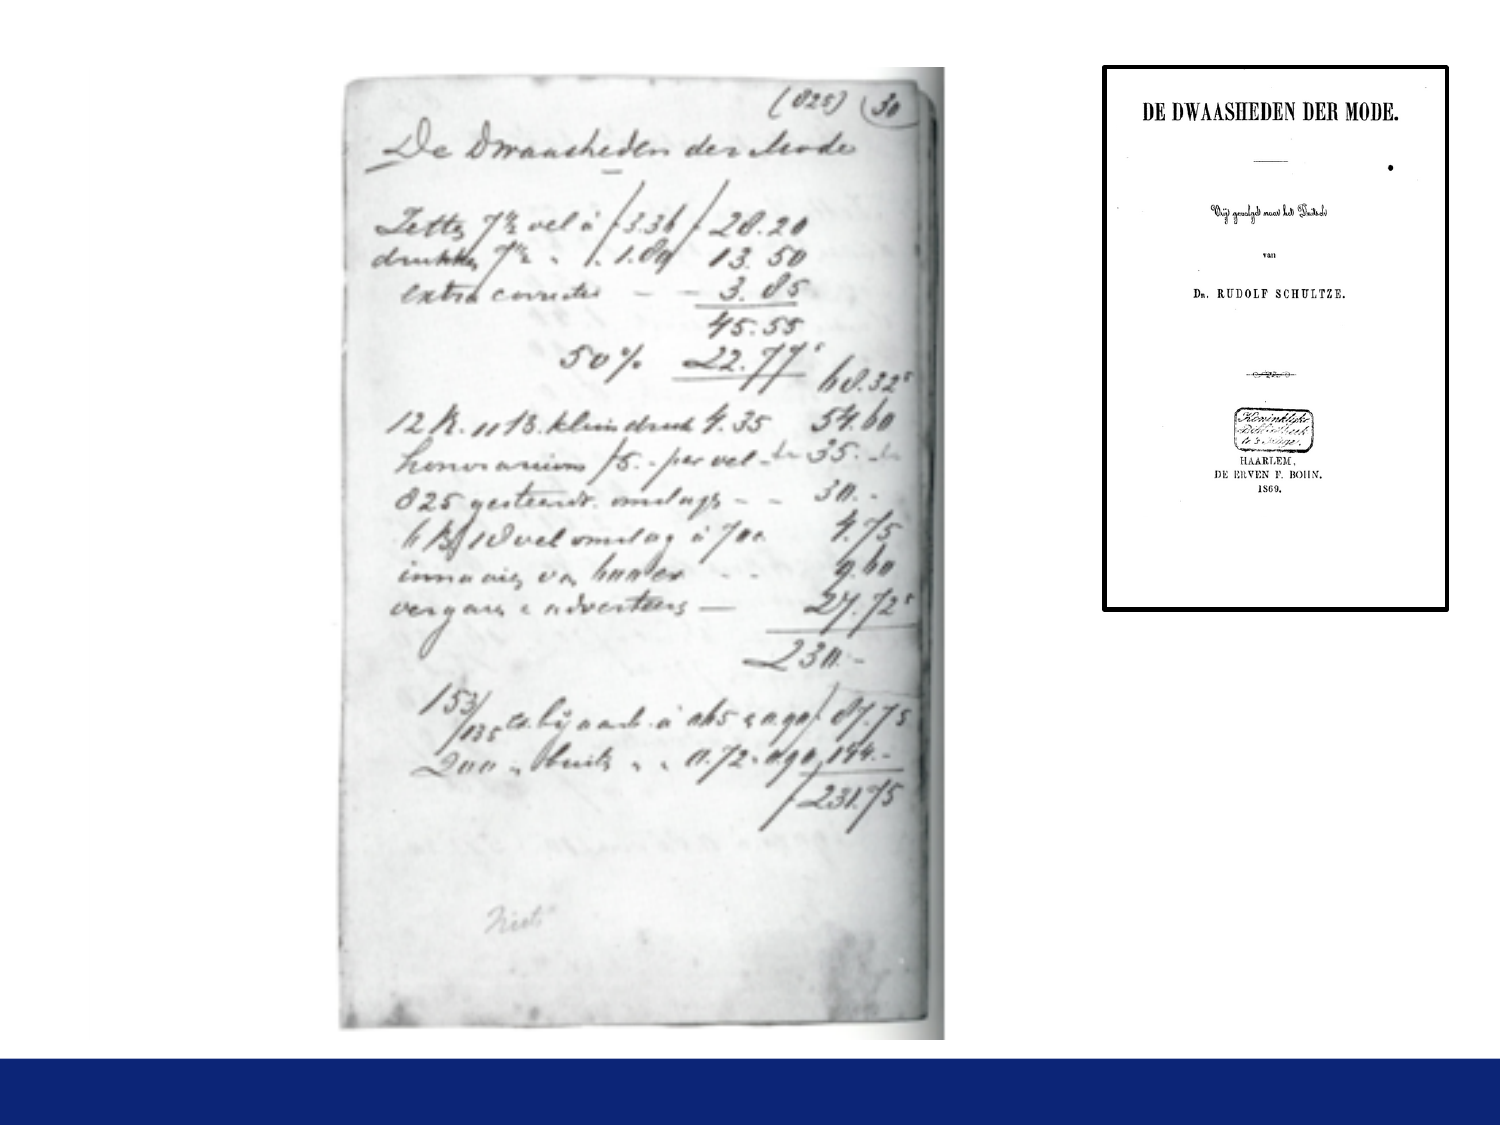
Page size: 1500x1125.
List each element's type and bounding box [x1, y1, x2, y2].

picture [88, 66, 1431, 1040]
text_box [1391, 183, 1468, 895]
text_box [1391, 65, 1449, 612]
